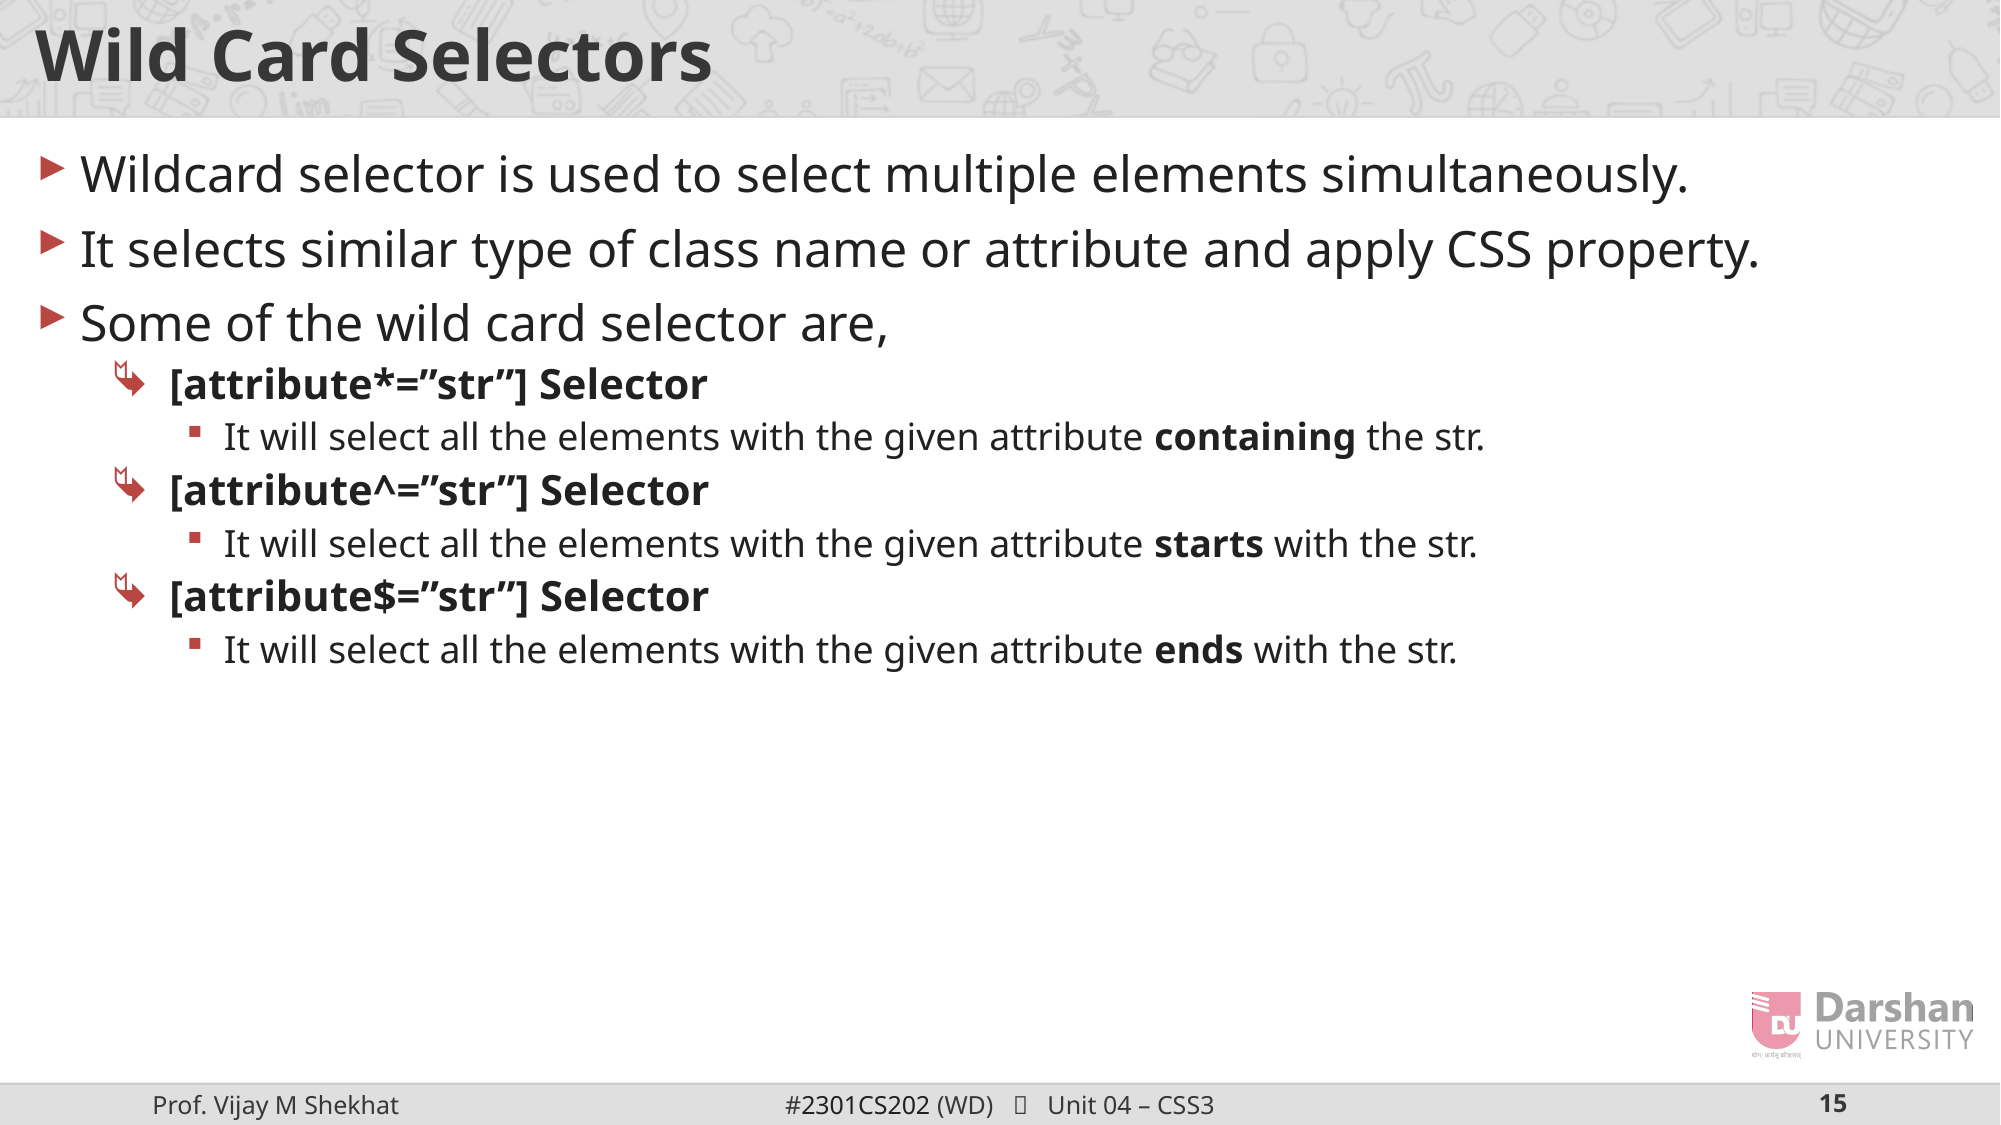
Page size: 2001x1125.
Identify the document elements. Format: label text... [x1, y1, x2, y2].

title Wild Card Selectors [0, 0, 2000, 117]
list Wildcard selector is used to select multiple elements simultaneously. It selects similar type of class name or attribute and apply CSS property. Some of the wild card selector are, [attribute*=”str”] Selector It will select all the elements with the given attribute containing the str. [attribute^=”str”] Selector It will select all the elements with the given attribute starts with the str. [attribute$=”str”] Selector It will select all the elements with the given attribute ends with the str. [21, 141, 1979, 1059]
